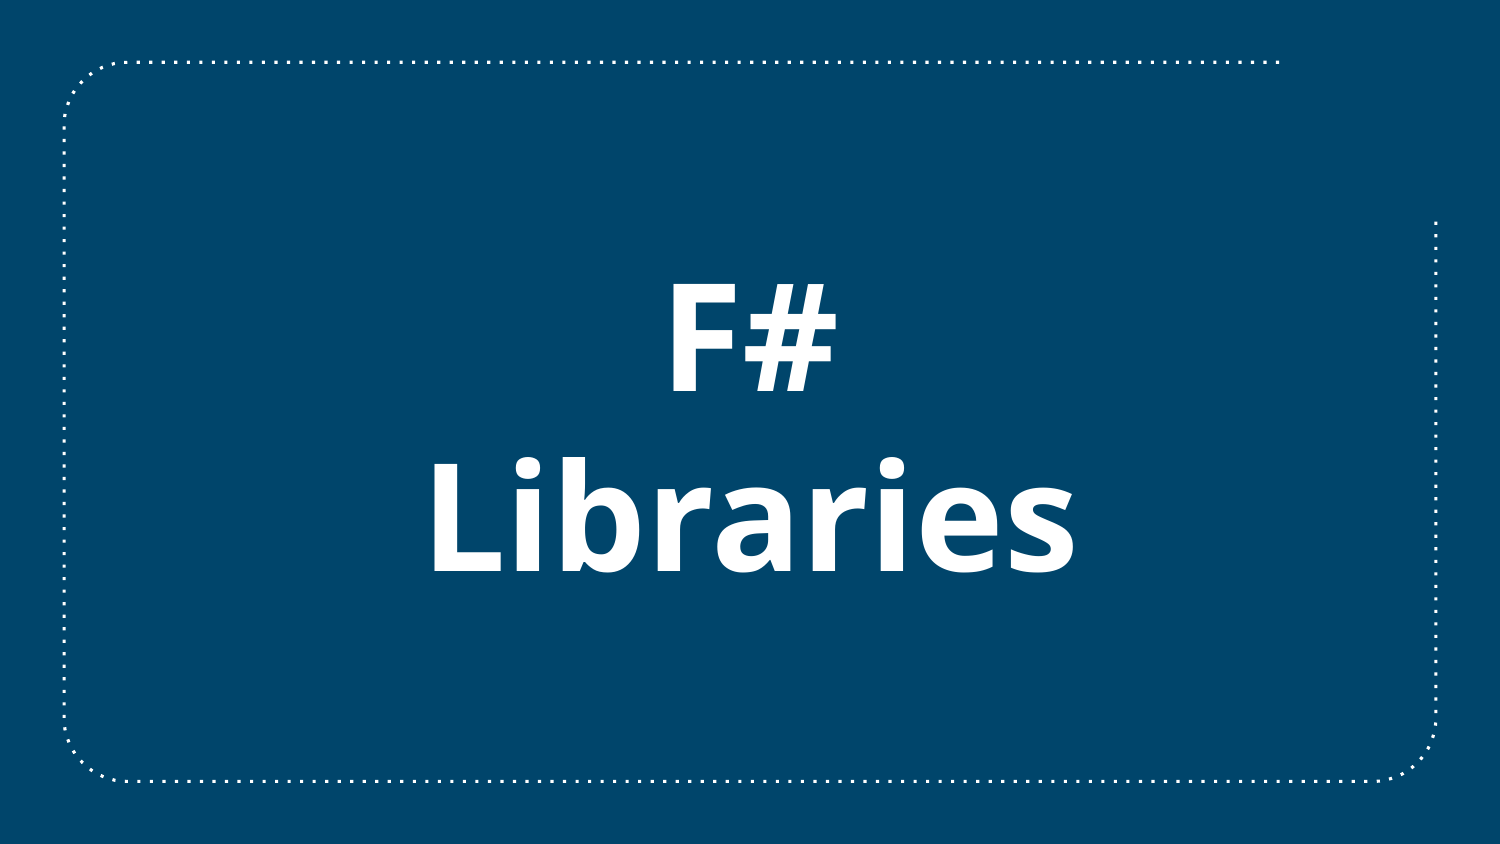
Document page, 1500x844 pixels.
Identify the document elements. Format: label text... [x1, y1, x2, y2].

text_box [97, 275, 890, 570]
text_box F# Libraries [353, 274, 1146, 569]
